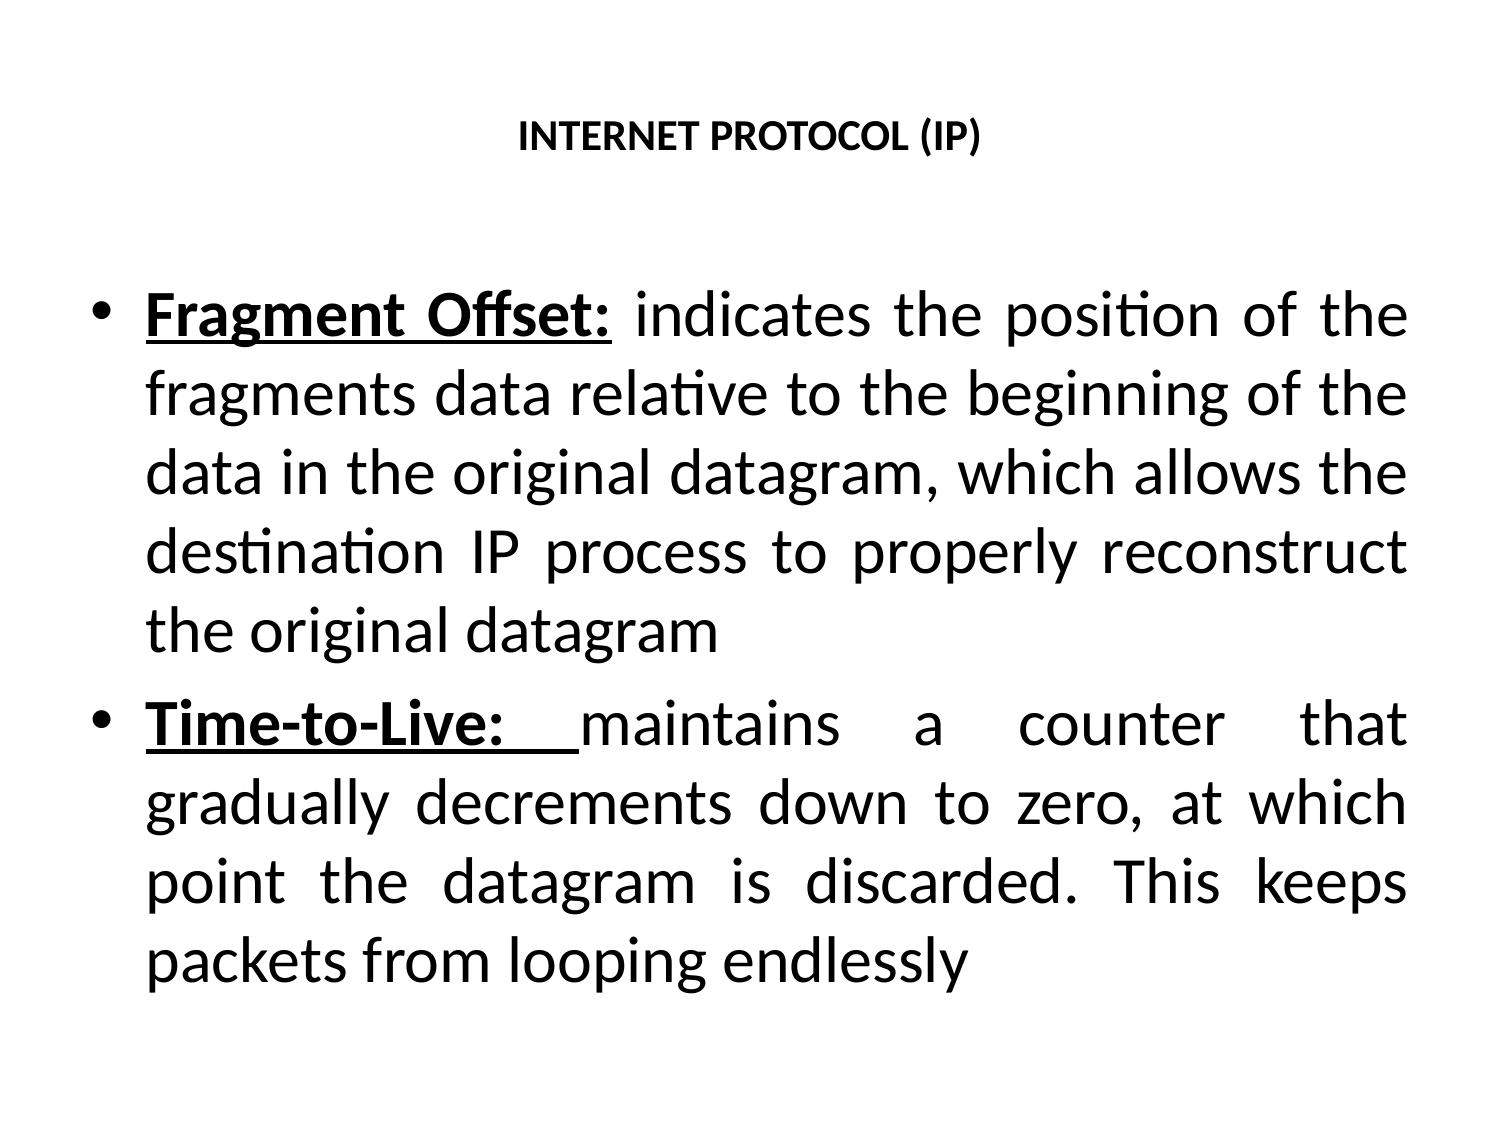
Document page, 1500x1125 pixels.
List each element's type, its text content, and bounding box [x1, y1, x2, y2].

list Fragment Offset: indicates the position of the fragments data relative to the beginning of the data in the original datagram, which allows the destination IP process to properly reconstruct the original datagram Time-to-Live: maintains a counter that gradually decrements down to zero, at which point the datagram is discarded. This keeps packets from looping endlessly [75, 262, 1425, 1005]
title INTERNET PROTOCOL (IP) [75, 45, 1425, 233]
